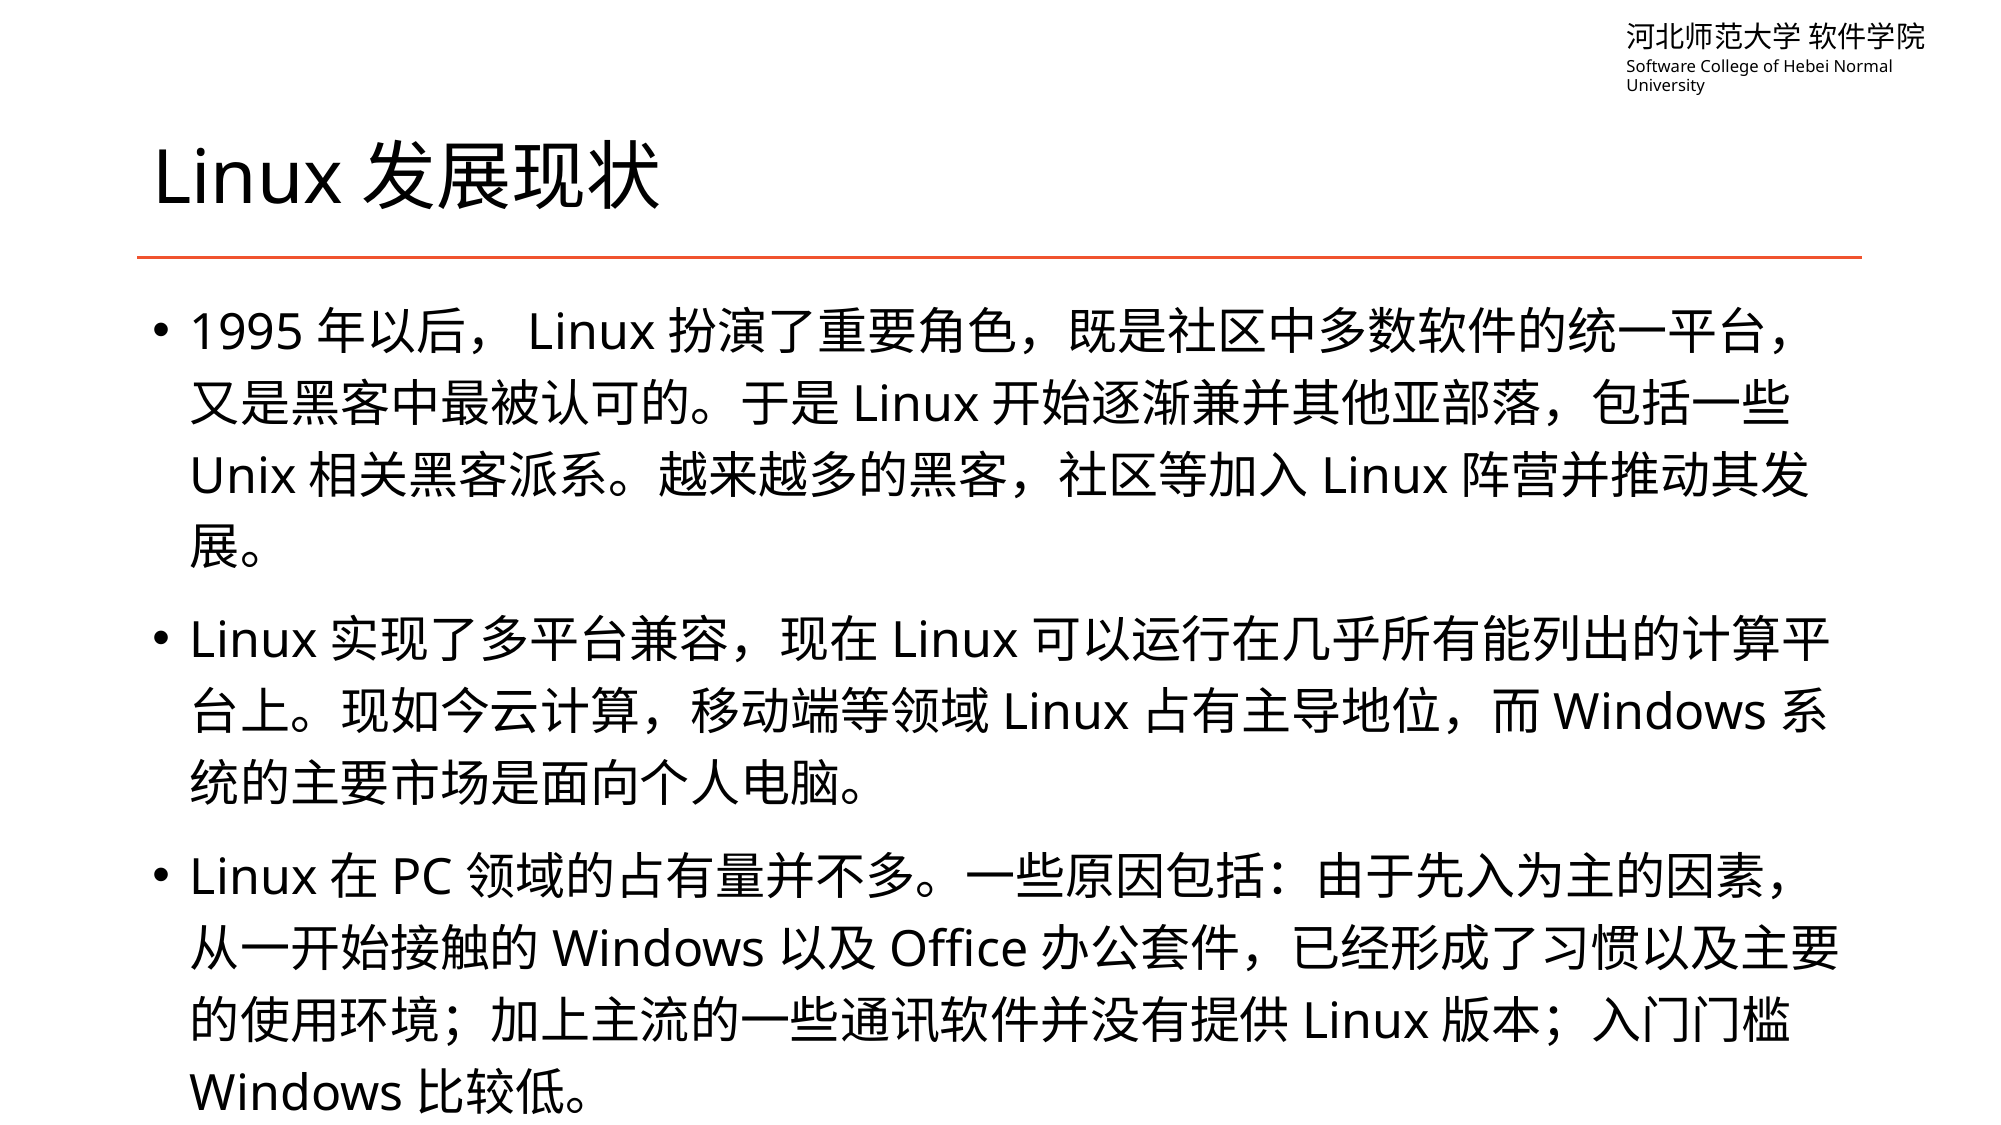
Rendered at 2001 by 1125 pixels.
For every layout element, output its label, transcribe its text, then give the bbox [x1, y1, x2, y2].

list 1995年以后，Linux扮演了重要角色，既是社区中多数软件的统一平台，又是黑客中最被认可的。于是Linux开始逐渐兼并其他亚部落，包括一些Unix相关黑客派系。越来越多的黑客，社区等加入Linux阵营并推动其发展。 Linux实现了多平台兼容，现在Linux可以运行在几乎所有能列出的计算平台上。现如今云计算，移动端等领域Linux占有主导地位，而Windows系统的主要市场是面向个人电脑。 Linux在PC领域的占有量并不多。一些原因包括：由于先入为主的因素，从一开始接触的Windows以及Office办公套件，已经形成了习惯以及主要的使用环境；加上主流的一些通讯软件并没有提供Linux版本；入门门槛Windows比较低。 [137, 279, 1863, 1096]
title Linux发展现状 [137, 120, 1863, 237]
